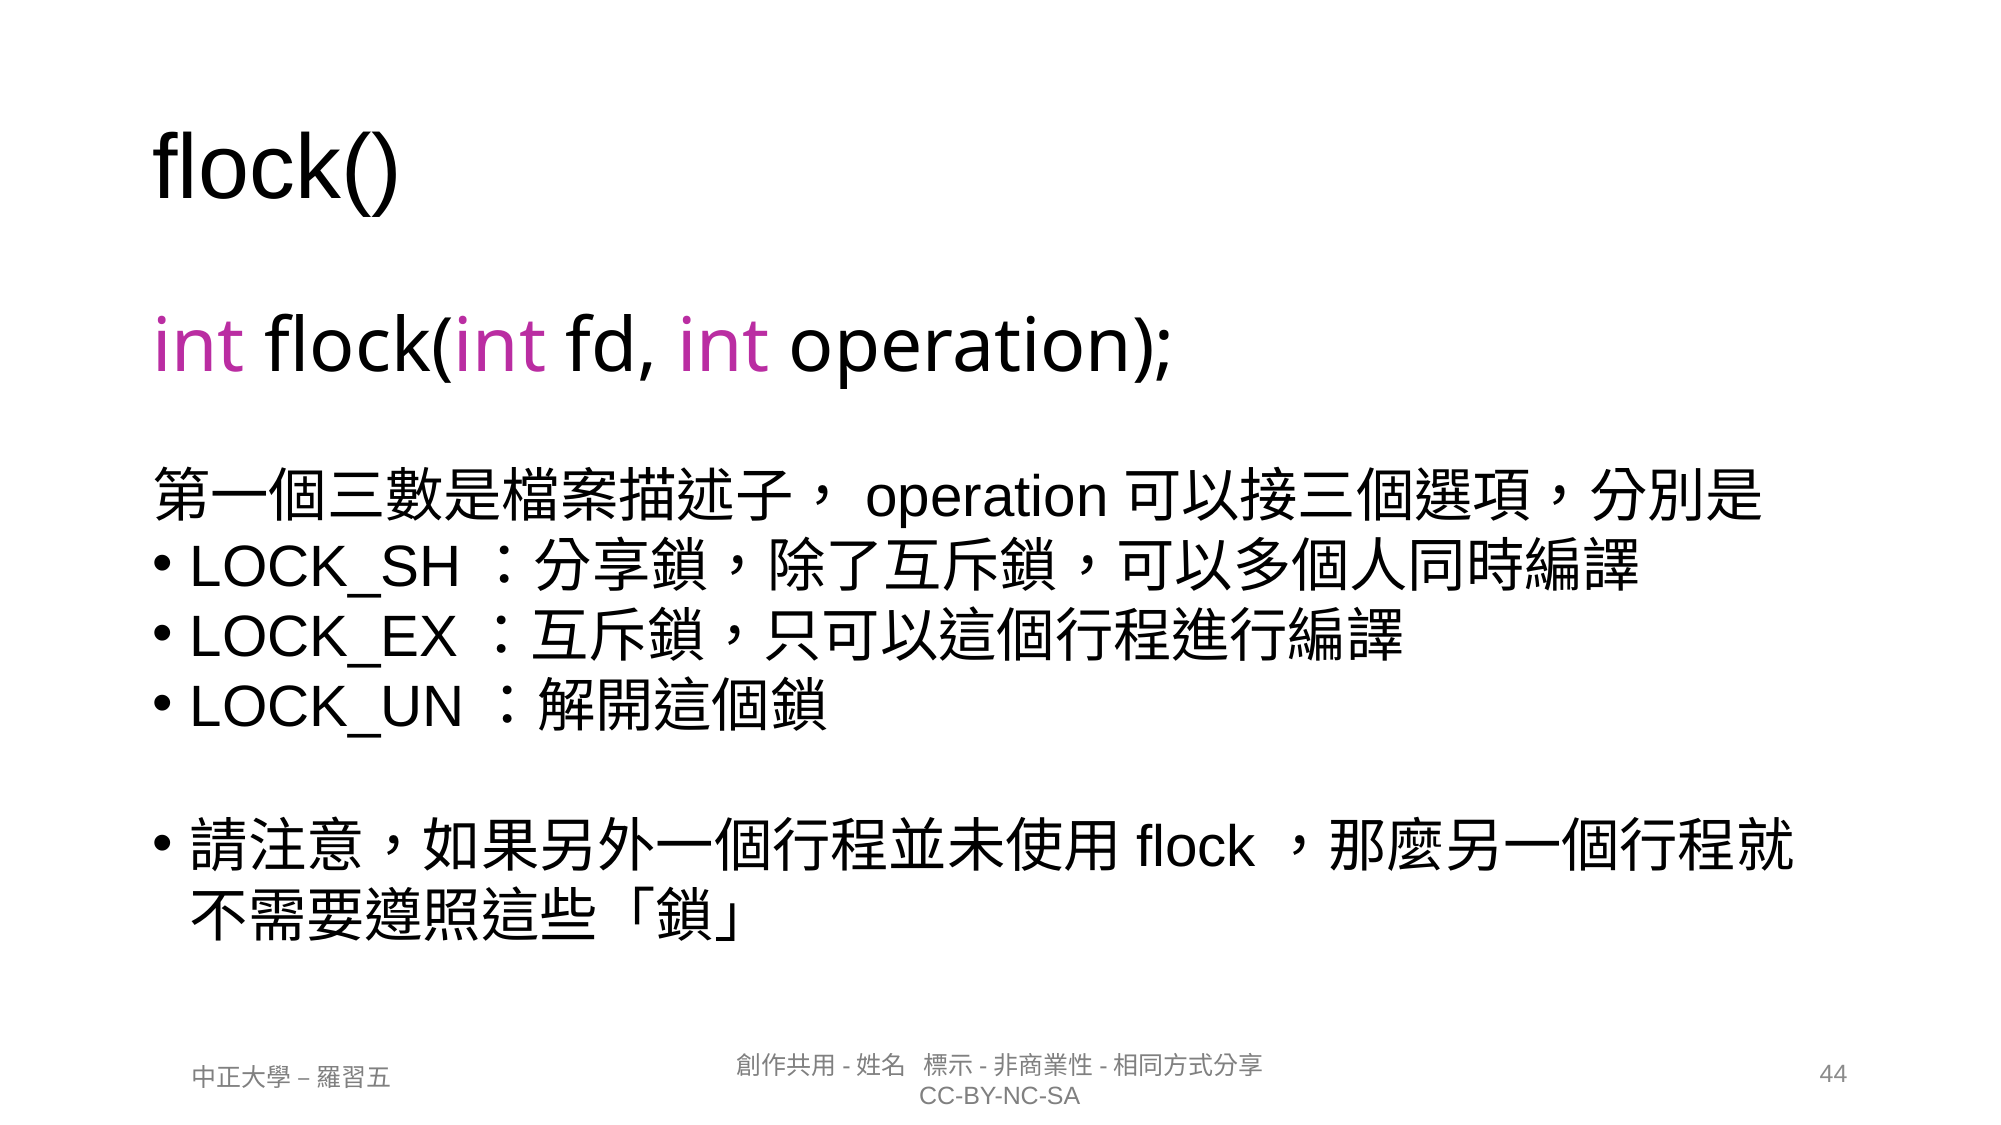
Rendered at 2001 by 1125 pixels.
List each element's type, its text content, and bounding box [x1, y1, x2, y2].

slide_number 44 [1412, 1042, 1863, 1103]
title flock() [137, 59, 1863, 278]
list int flock(int fd, int operation); 第一個三數是檔案描述子，operation可以接三個選項，分別是 LOCK_SH：分享鎖，除了互斥鎖，可以多個人同時編譯 LOCK_EX：互斥鎖，只可以這個行程進行編譯 LOCK_UN：解開這個鎖 請注意，如果另外一個行程並未使用flock，那麼另一個行程就不需要遵照這些「鎖」 [137, 299, 1863, 1014]
